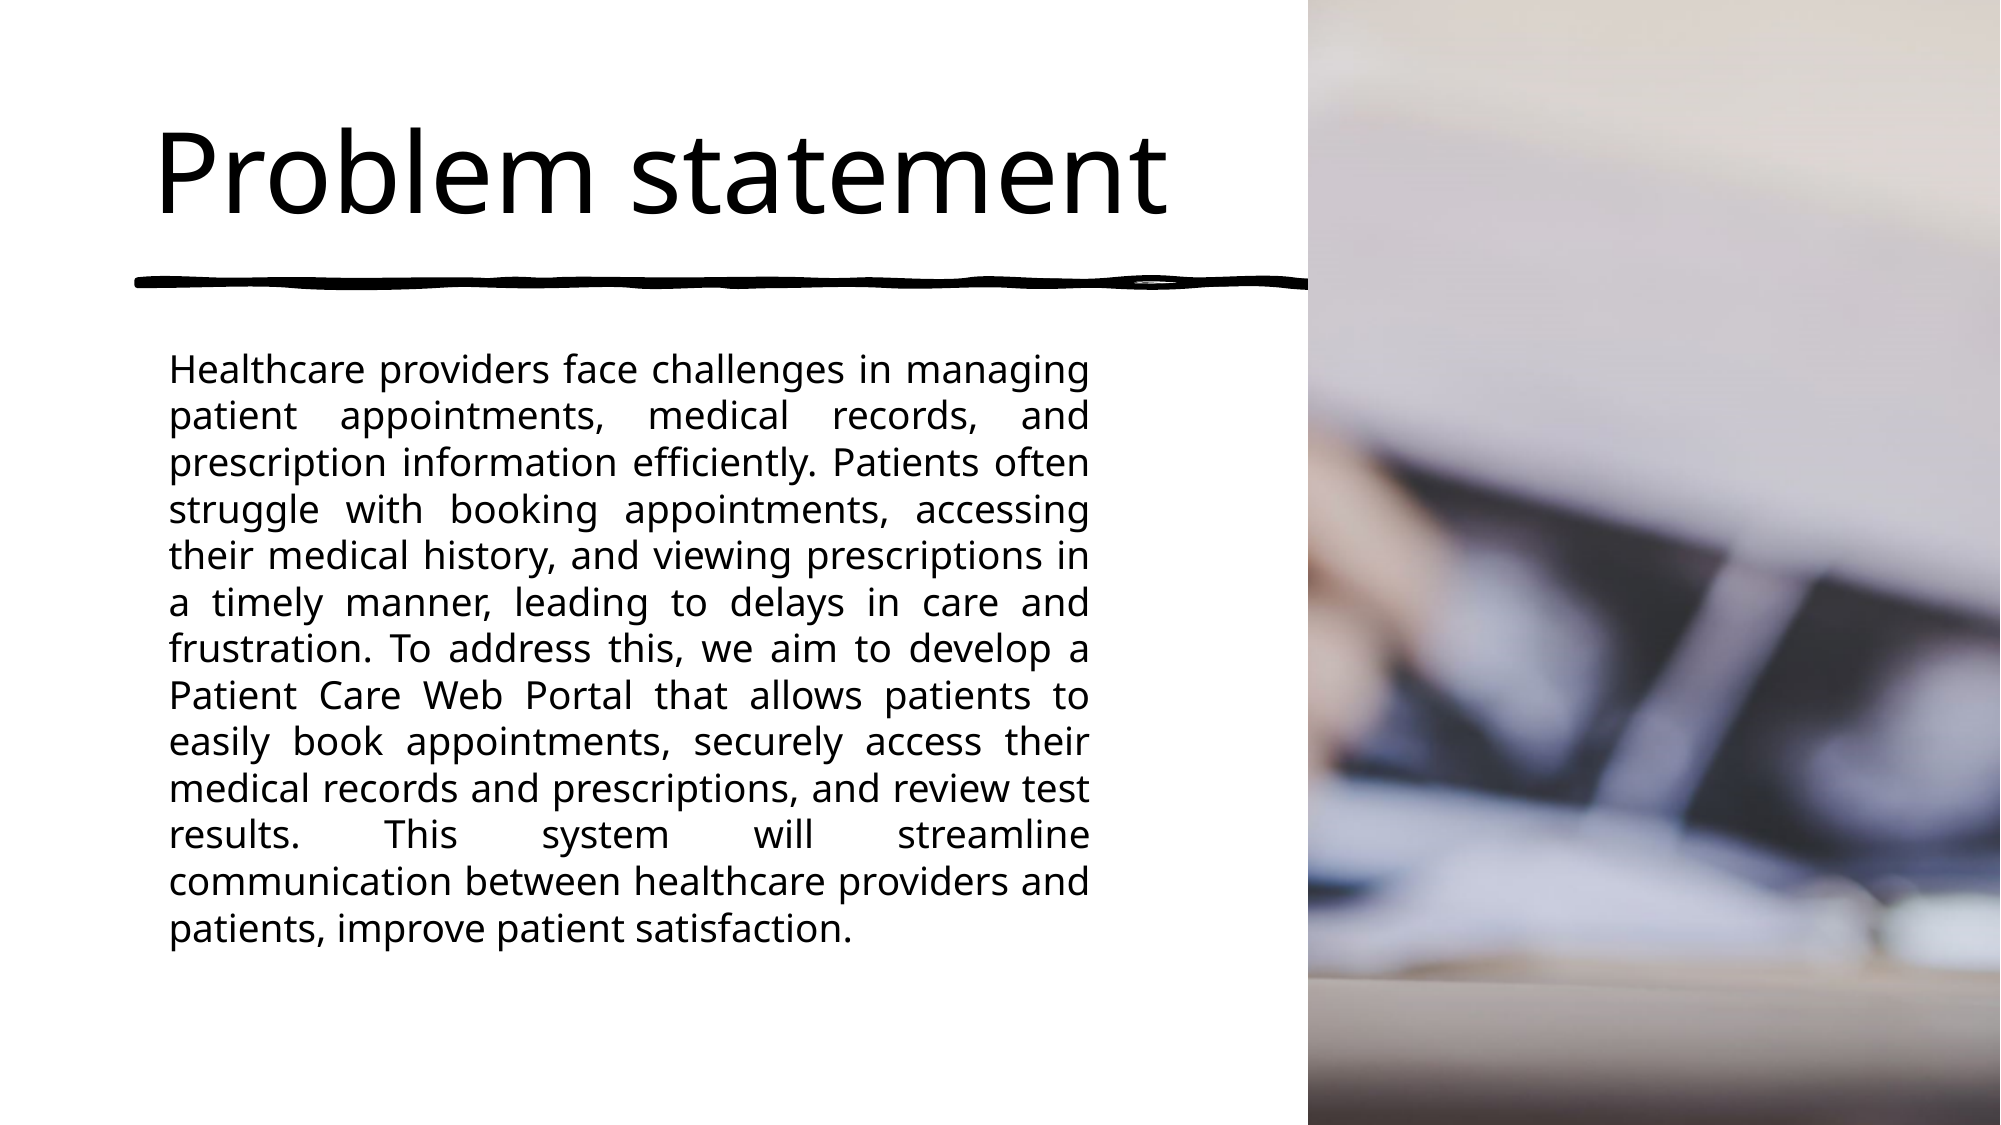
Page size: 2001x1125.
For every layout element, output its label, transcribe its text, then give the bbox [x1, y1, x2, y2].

title Problem statement [137, 59, 1308, 278]
picture [1308, 0, 2000, 1125]
list Healthcare providers face challenges in managing patient appointments, medical records, and prescription information efficiently. Patients often struggle with booking appointments, accessing their medical history, and viewing prescriptions in a timely manner, leading to delays in care and frustration. To address this, we aim to develop a Patient Care Web Portal that allows patients to easily book appointments, securely access their medical records and prescriptions, and review test results. This system will streamline communication between healthcare providers and patients, improve patient satisfaction. [153, 337, 1107, 991]
